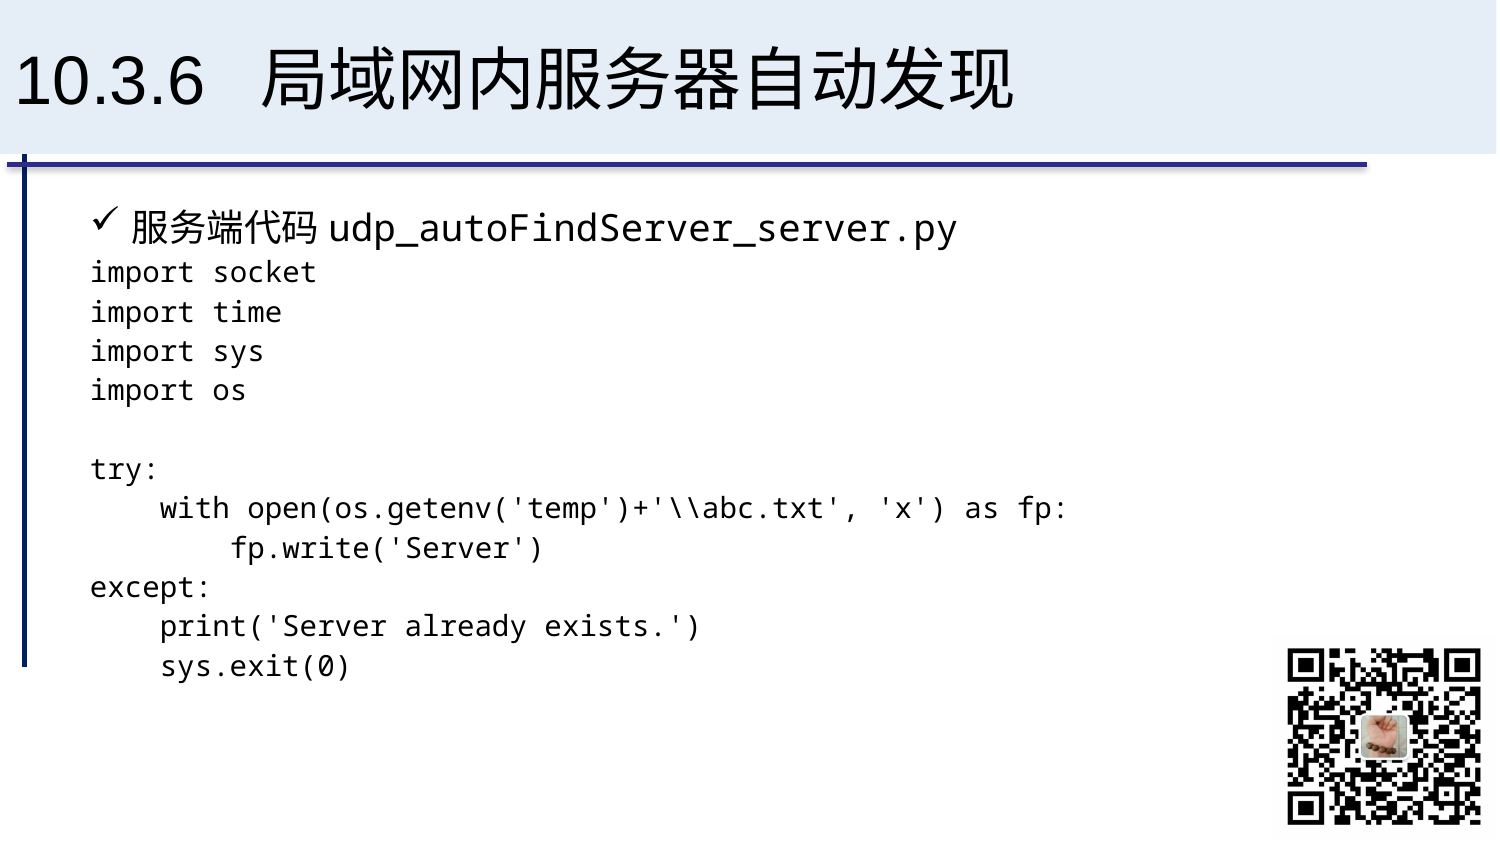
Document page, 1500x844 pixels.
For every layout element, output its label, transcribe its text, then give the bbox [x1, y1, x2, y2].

title 10.3.6 局域网内服务器自动发现 [0, 0, 1497, 154]
picture [1272, 634, 1496, 839]
list 服务端代码udp_autoFindServer_server.py import socket import time import sys import os try: with open(os.getenv('temp')+'\\abc.txt', 'x') as fp: fp.write('Server') except: print('Server already exists.') sys.exit(0) [74, 196, 1426, 755]
